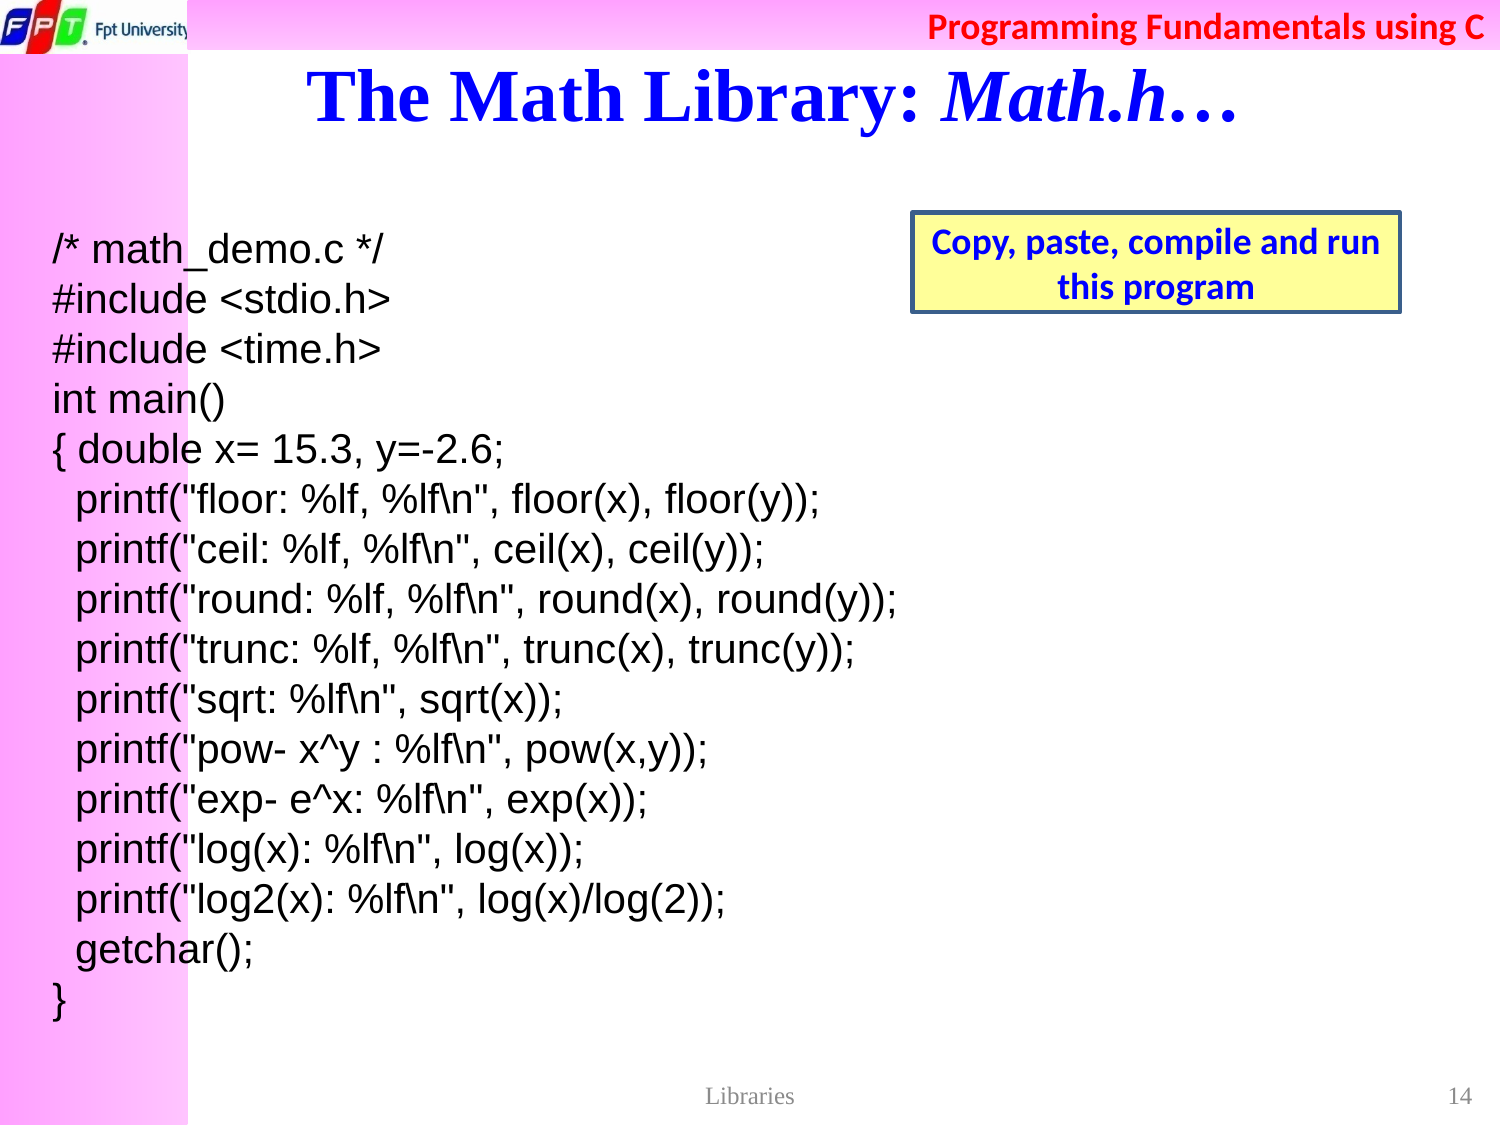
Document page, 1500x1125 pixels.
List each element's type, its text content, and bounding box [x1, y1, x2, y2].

text_box Copy, paste, compile and run this program [910, 210, 1402, 314]
slide_number 14 [1137, 1074, 1488, 1116]
text_box /* math_demo.c */ #include <stdio.h> #include <time.h> int main() { double x= 15.3, y=-2.6; printf("floor: %lf, %lf\n", floor(x), floor(y)); printf("ceil: %lf, %lf\n", ceil(x), ceil(y)); printf("round: %lf, %lf\n", round(x), round(y)); printf("trunc: %lf, %lf\n", trunc(x), trunc(y)); printf("sqrt: %lf\n", sqrt(x)); printf("pow- x^y : %lf\n", pow(x,y)); printf("exp- e^x: %lf\n", exp(x)); printf("log(x): %lf\n", log(x)); printf("log2(x): %lf\n", log(x)/log(2)); getchar(); } [37, 214, 1100, 1030]
picture [0, 0, 188, 54]
footer Libraries [512, 1074, 988, 1116]
title The Math Library: Math.h… [125, 45, 1425, 138]
